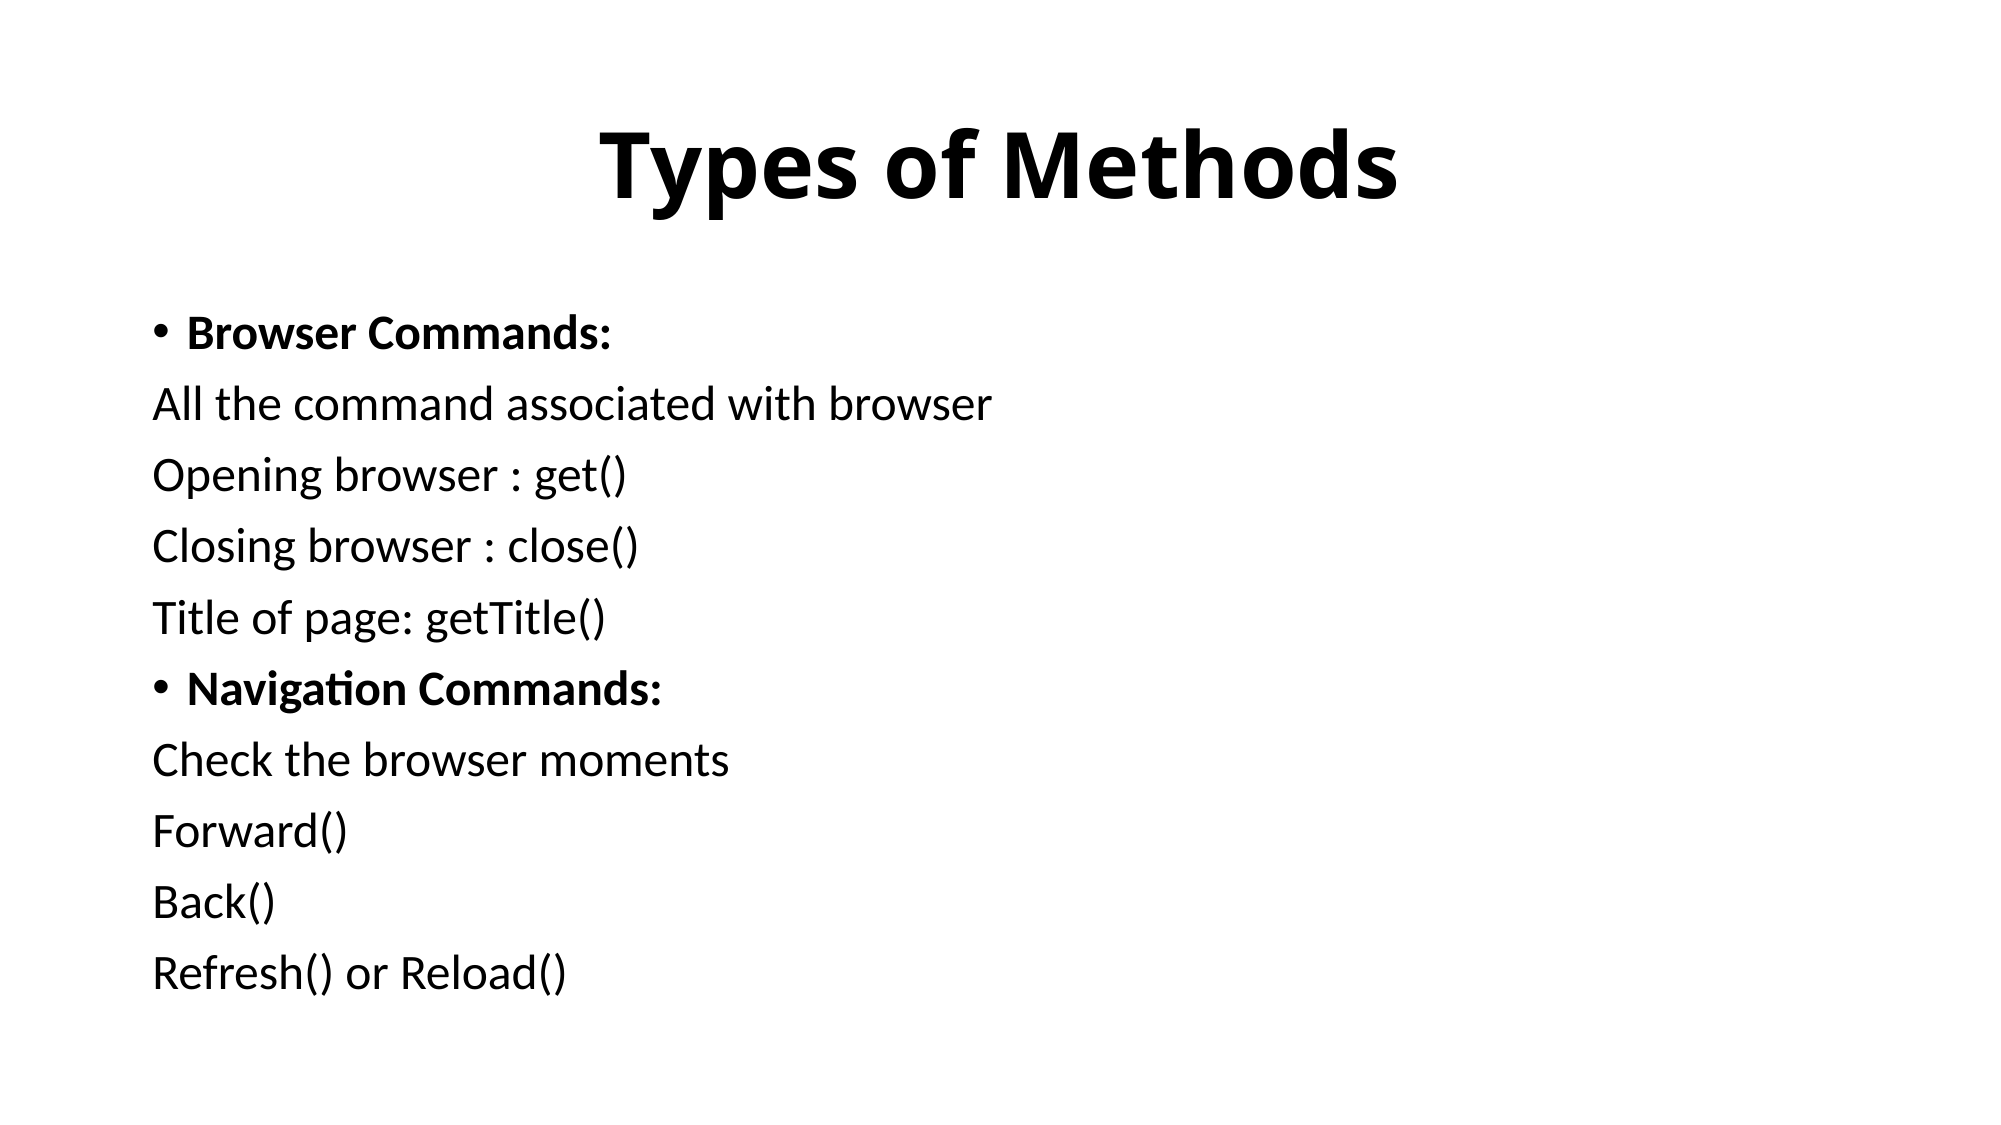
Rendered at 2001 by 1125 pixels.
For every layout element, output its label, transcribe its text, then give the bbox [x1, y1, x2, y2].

list Browser Commands: All the command associated with browser Opening browser : get() Closing browser : close() Title of page: getTitle() Navigation Commands: Check the browser moments Forward() Back() Refresh() or Reload() [137, 299, 1863, 1014]
title Types of Methods [137, 59, 1863, 278]
